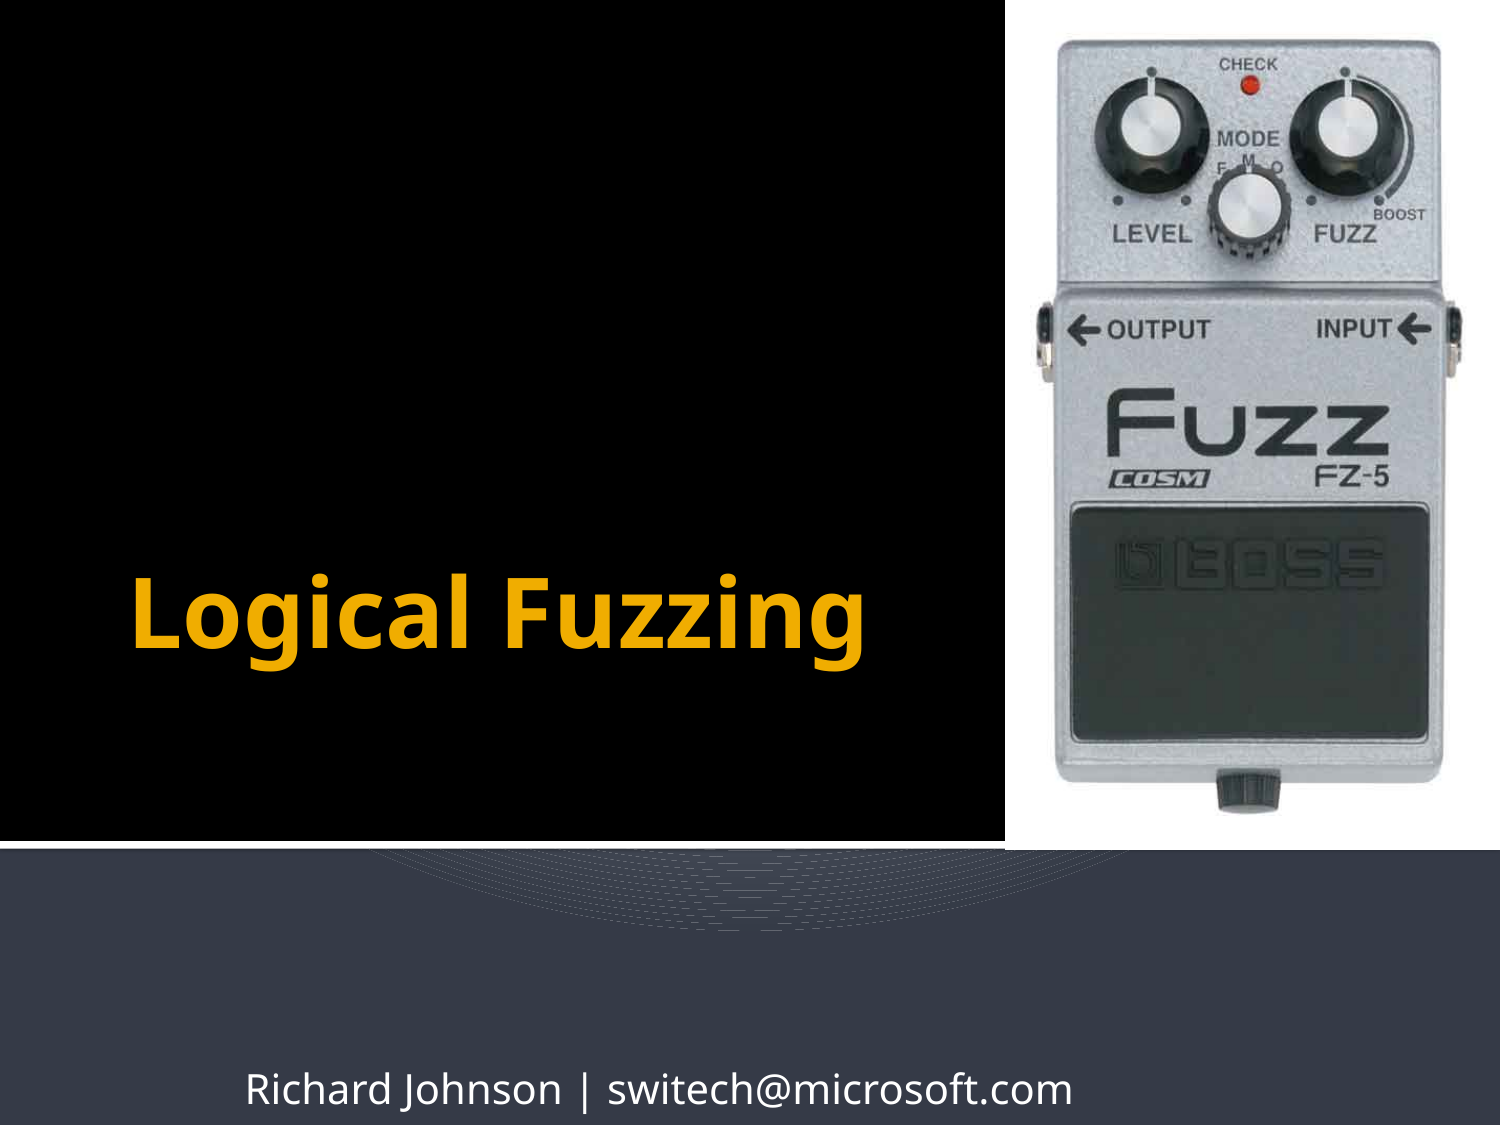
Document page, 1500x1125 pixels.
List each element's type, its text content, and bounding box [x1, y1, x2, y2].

picture [1005, 0, 1500, 850]
title Logical Fuzzing [112, 550, 999, 825]
subtitle Richard Johnson | switech@microsoft.com [225, 1050, 1275, 1113]
